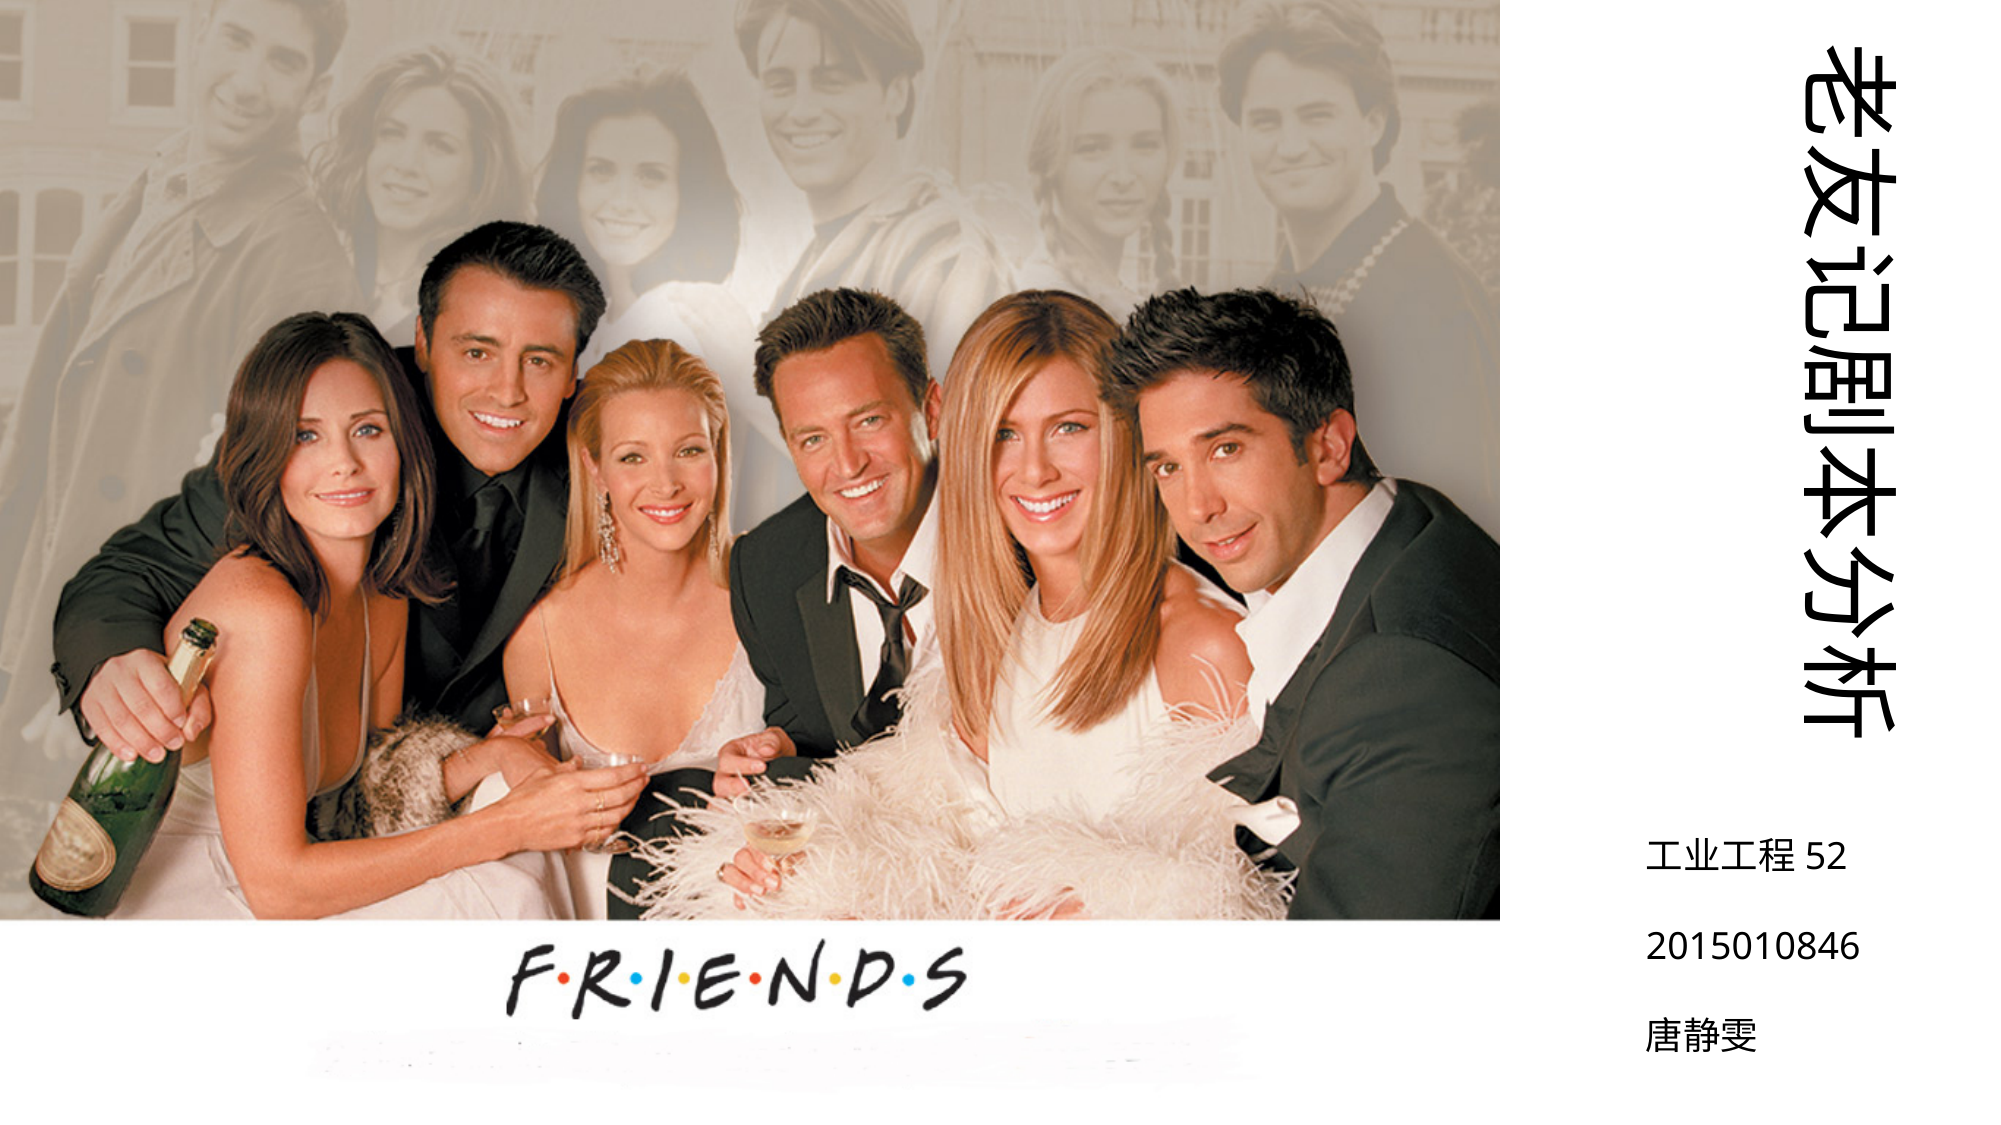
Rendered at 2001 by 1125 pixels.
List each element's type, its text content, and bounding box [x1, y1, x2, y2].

text_box 老友记剧本分析 [1768, 27, 1920, 824]
text_box 工业工程52 2015010846 唐静雯 [1631, 824, 2000, 1065]
picture [0, 0, 1500, 1125]
